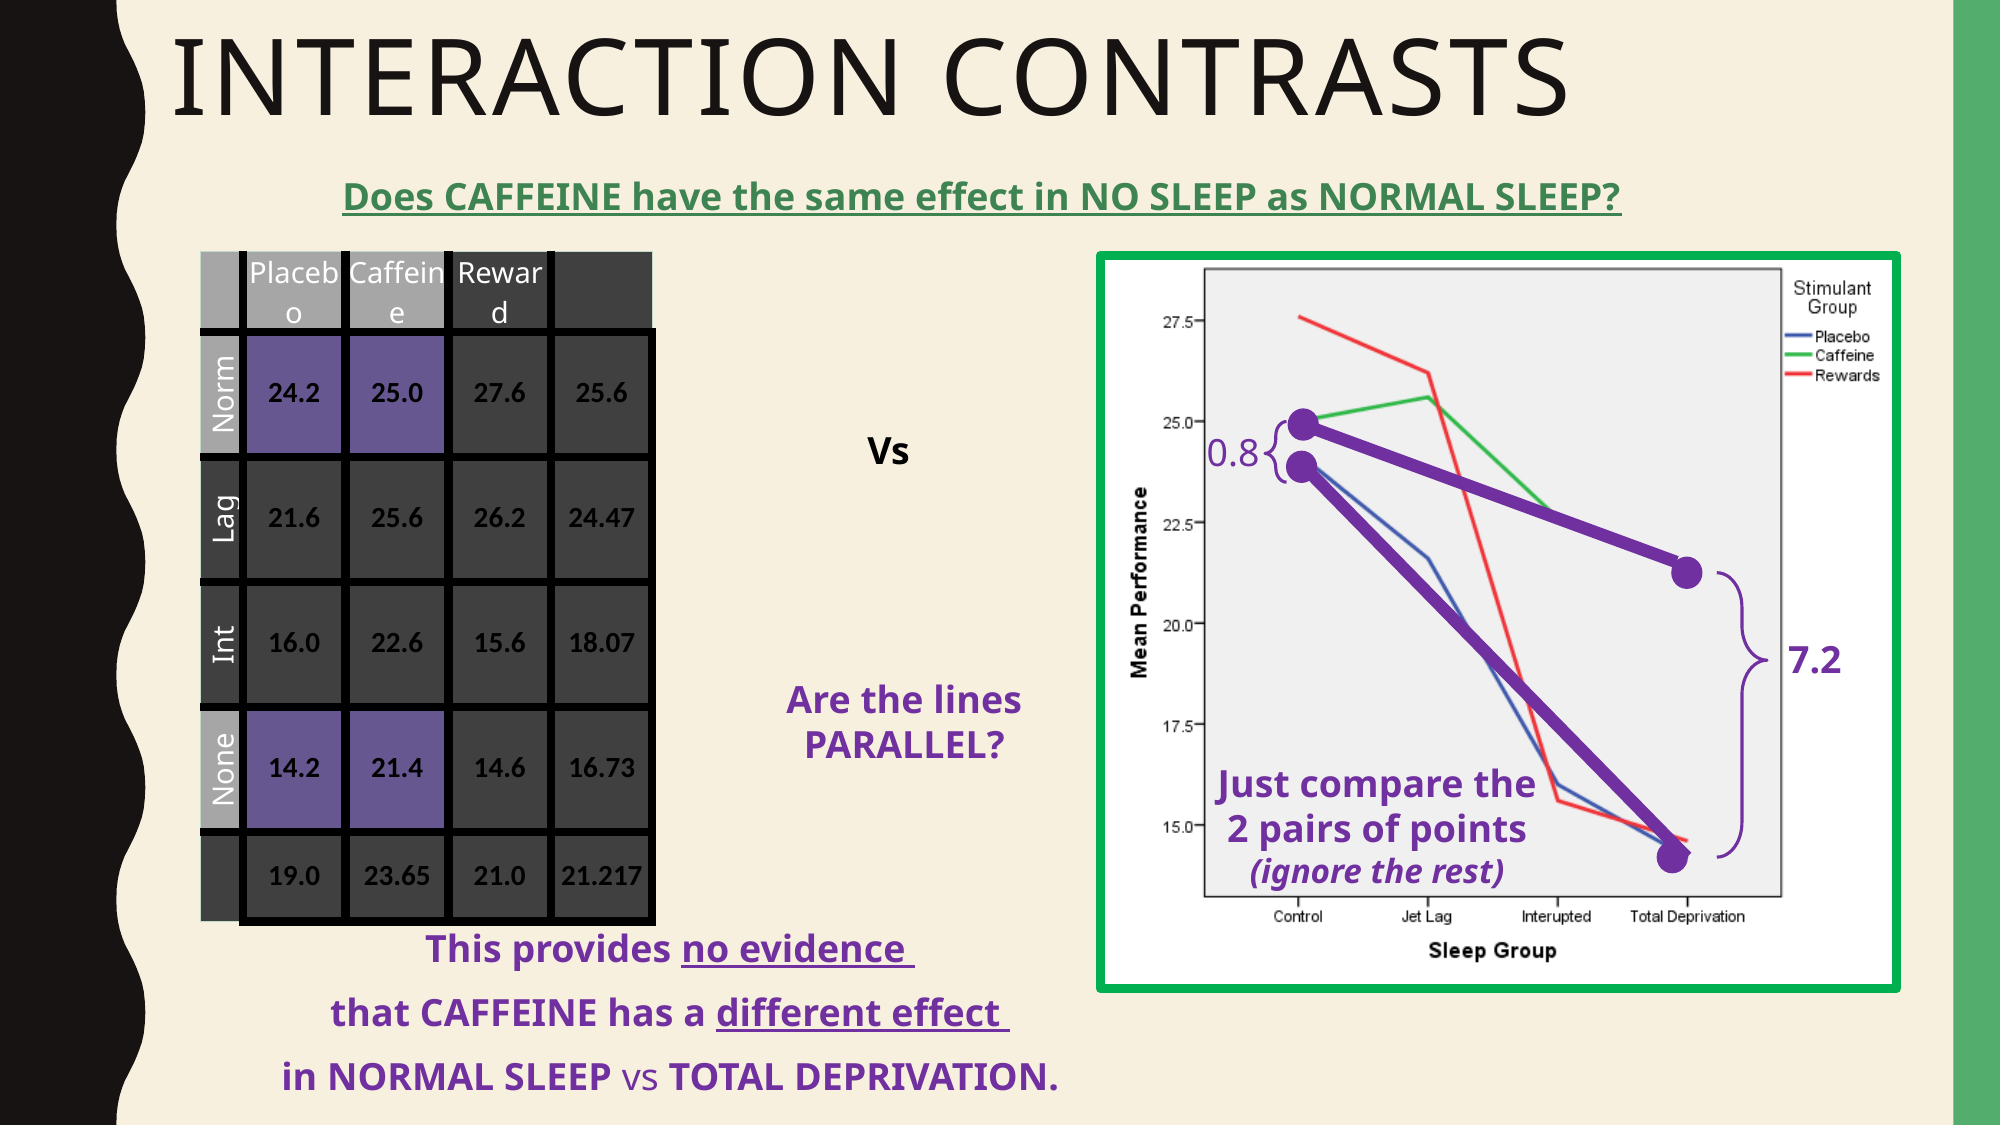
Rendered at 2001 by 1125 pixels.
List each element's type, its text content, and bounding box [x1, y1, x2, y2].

table_cell 26.2 [453, 461, 547, 578]
table_cell Norm [201, 336, 239, 453]
table_cell 22.6 [350, 586, 444, 703]
table_cell 14.2 [247, 711, 341, 828]
picture [1105, 259, 1892, 984]
table_header Reward [453, 252, 547, 328]
table_cell 21.217 [555, 836, 648, 912]
title Interaction contrasts [156, 16, 1827, 262]
table_cell 14.6 [453, 711, 547, 828]
table_cell 21.6 [247, 461, 341, 578]
table_cell Int [201, 586, 239, 703]
table_cell [201, 836, 239, 921]
table_cell 21.4 [350, 711, 444, 828]
table_header Caffeine [350, 252, 444, 328]
table_cell 27.6 [453, 336, 547, 453]
table_cell 25.6 [350, 461, 444, 578]
table_header [201, 252, 239, 328]
table_header Placebo [247, 252, 341, 328]
table_cell 24.47 [555, 461, 648, 578]
table_cell 21.0 [453, 836, 547, 912]
table_cell None [201, 711, 239, 828]
table_cell Lag [201, 461, 239, 578]
table_cell 16.0 [247, 586, 341, 703]
text_box [1107, 303, 1945, 1018]
table_cell 25.0 [350, 336, 444, 453]
table_cell 19.0 [247, 836, 341, 912]
text_box Are the lines PARALLEL? [769, 668, 1040, 774]
table_header [555, 252, 652, 328]
text_box This provides no evidence that CAFFEINE has a different effect in NORMAL SLEEP vs TOTAL DEPRIVATION. [233, 912, 1107, 1122]
table_cell 23.65 [350, 836, 444, 912]
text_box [1316, 429, 1677, 459]
table_cell 18.07 [555, 586, 648, 703]
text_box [1297, 459, 1687, 858]
table_cell 24.2 [247, 336, 341, 453]
table_cell 25.6 [555, 336, 648, 453]
text_box [656, 303, 1096, 912]
list Does CAFFEINE have the same effect in NO SLEEP as NORMAL SLEEP? [327, 160, 1656, 218]
table_cell 15.6 [453, 586, 547, 703]
table_cell 16.73 [555, 711, 648, 828]
